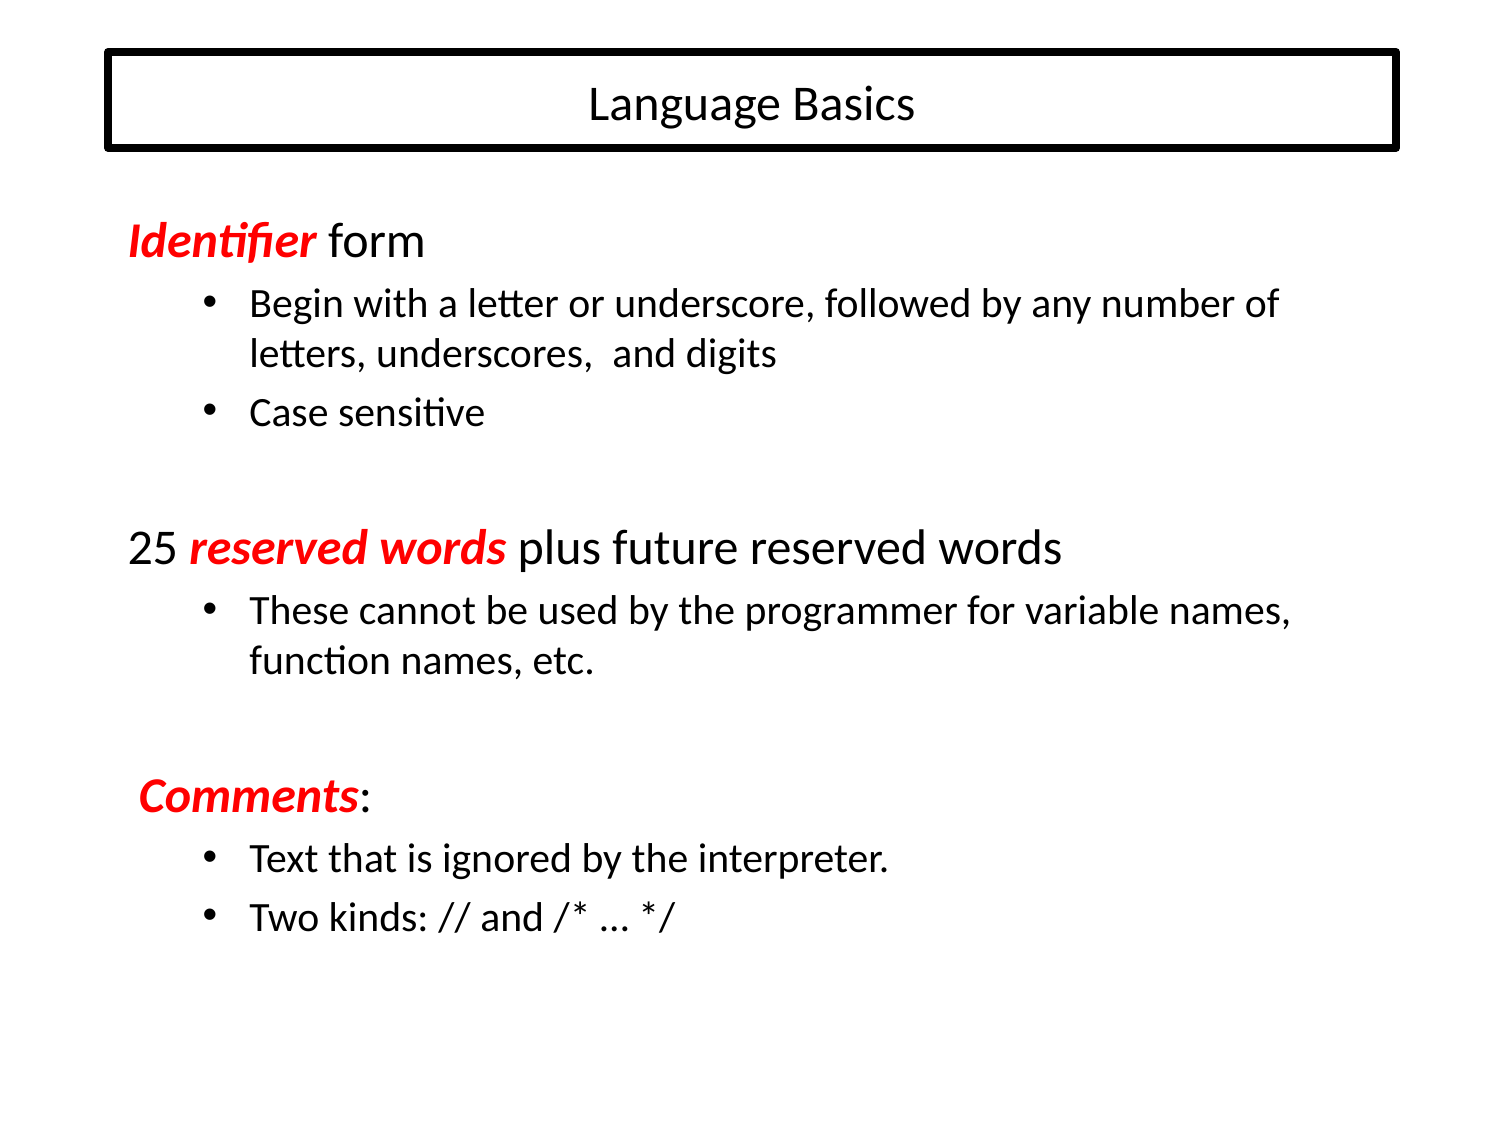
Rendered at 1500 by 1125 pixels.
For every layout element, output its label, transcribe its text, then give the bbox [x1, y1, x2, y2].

list Identifier form Begin with a letter or underscore, followed by any number of letters, underscores, and digits Case sensitive 25 reserved words plus future reserved words These cannot be used by the programmer for variable names, function names, etc. Comments: Text that is ignored by the interpreter. Two kinds: // and /* … */ [112, 200, 1388, 988]
title Language Basics [104, 48, 1400, 152]
